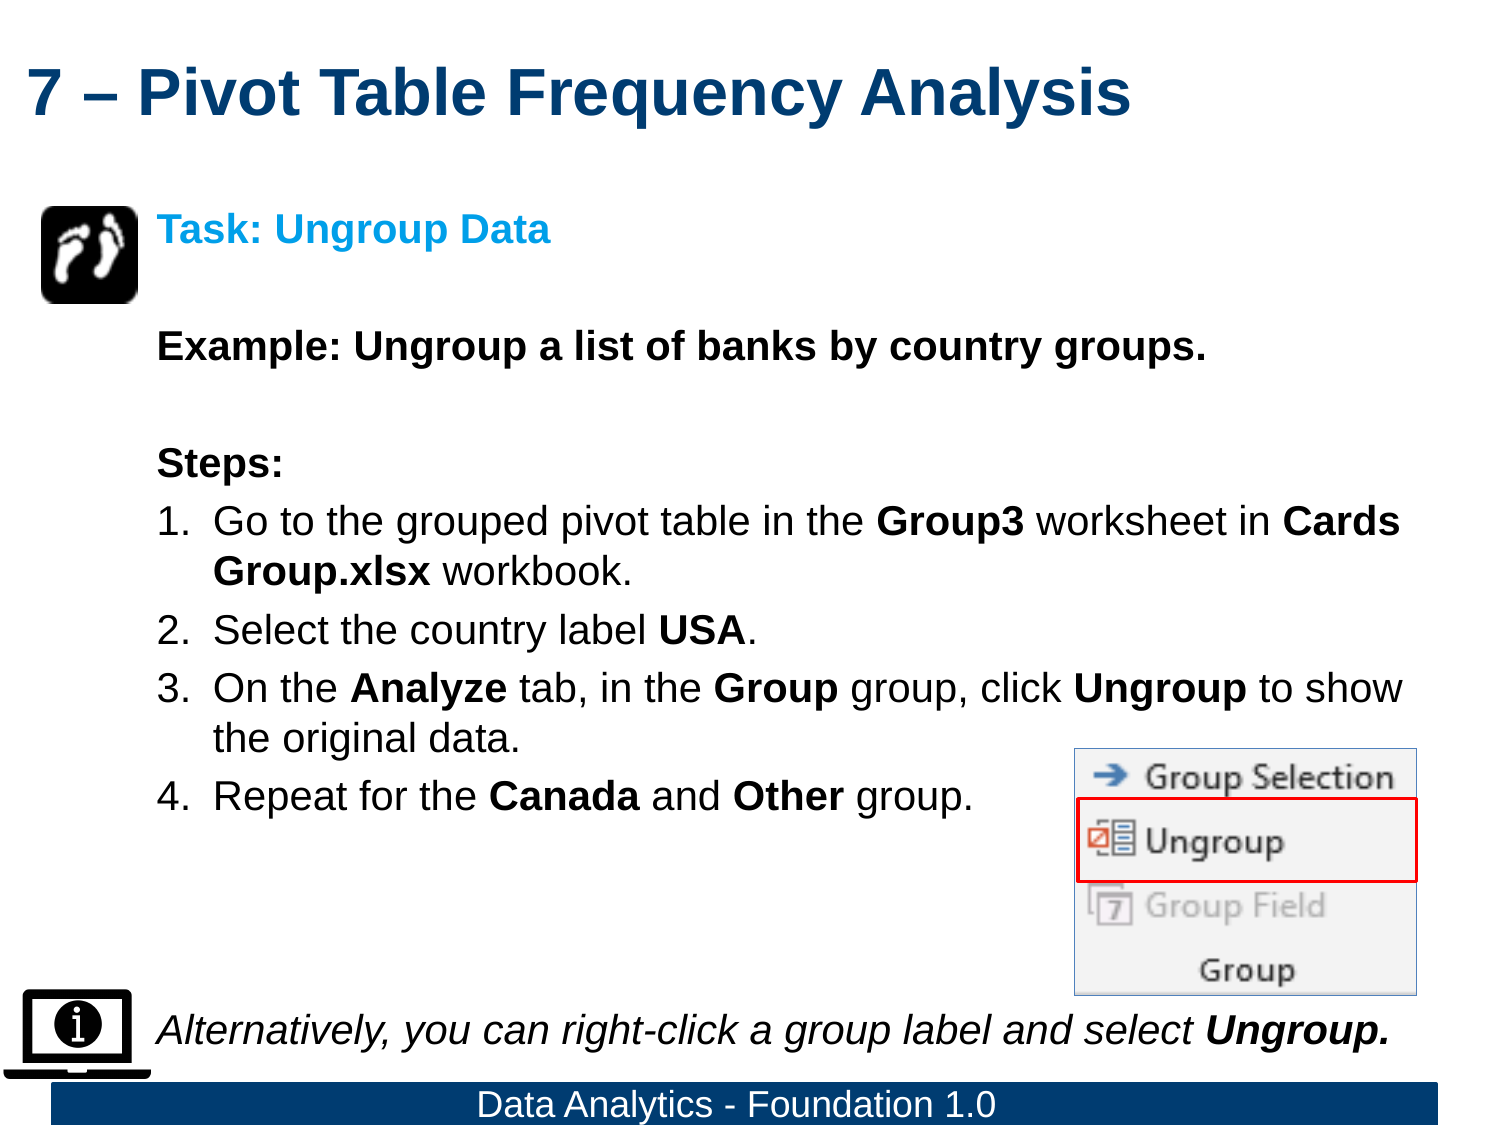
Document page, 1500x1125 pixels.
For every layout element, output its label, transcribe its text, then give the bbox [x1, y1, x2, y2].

picture [1074, 747, 1418, 997]
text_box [0, 957, 154, 1112]
text_box Task: Ungroup Data Example: Ungroup a list of banks by country groups. Steps: Go to the grouped pivot table in the Group3 worksheet in Cards Group.xlsx workbook. Select the country label USA. On the Analyze tab, in the Group group, click Ungroup to show the original data. Repeat for the Canada and Other group. Alternatively, you can right-click a group label and select Ungroup. [141, 194, 1439, 1125]
footer Data Analytics - Foundation 1.0 [461, 1072, 1041, 1125]
picture [41, 206, 139, 304]
title 7 – Pivot Table Frequency Analysis [11, 0, 1500, 183]
